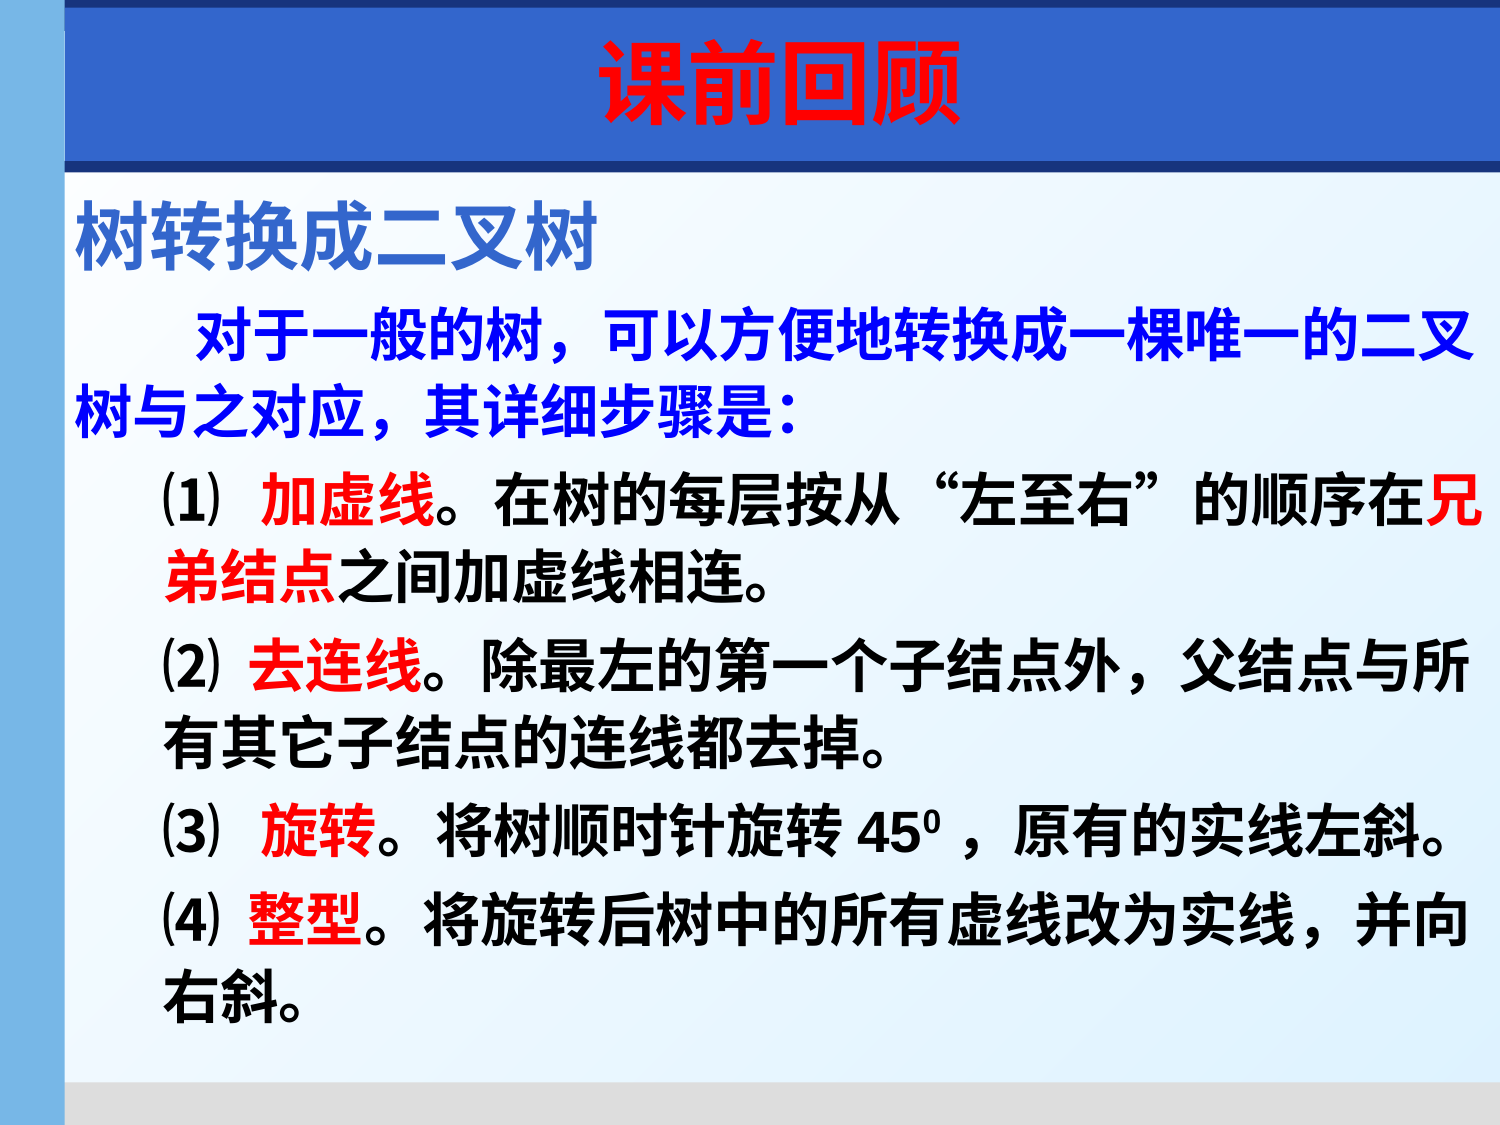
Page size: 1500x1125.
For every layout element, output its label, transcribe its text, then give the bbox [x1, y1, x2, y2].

list 树转换成二叉树 对于一般的树，可以方便地转换成一棵唯一的二叉树与之对应，其详细步骤是： ⑴ 加虚线。在树的每层按从“左至右”的顺序在兄弟结点之间加虚线相连。 ⑵ 去连线。除最左的第一个子结点外，父结点与所有其它子结点的连线都去掉。 ⑶ 旋转。将树顺时针旋转450，原有的实线左斜。 ⑷ 整型。将旋转后树中的所有虚线改为实线，并向右斜。 [59, 172, 1500, 1125]
text_box 课前回顾 [88, 18, 1471, 149]
